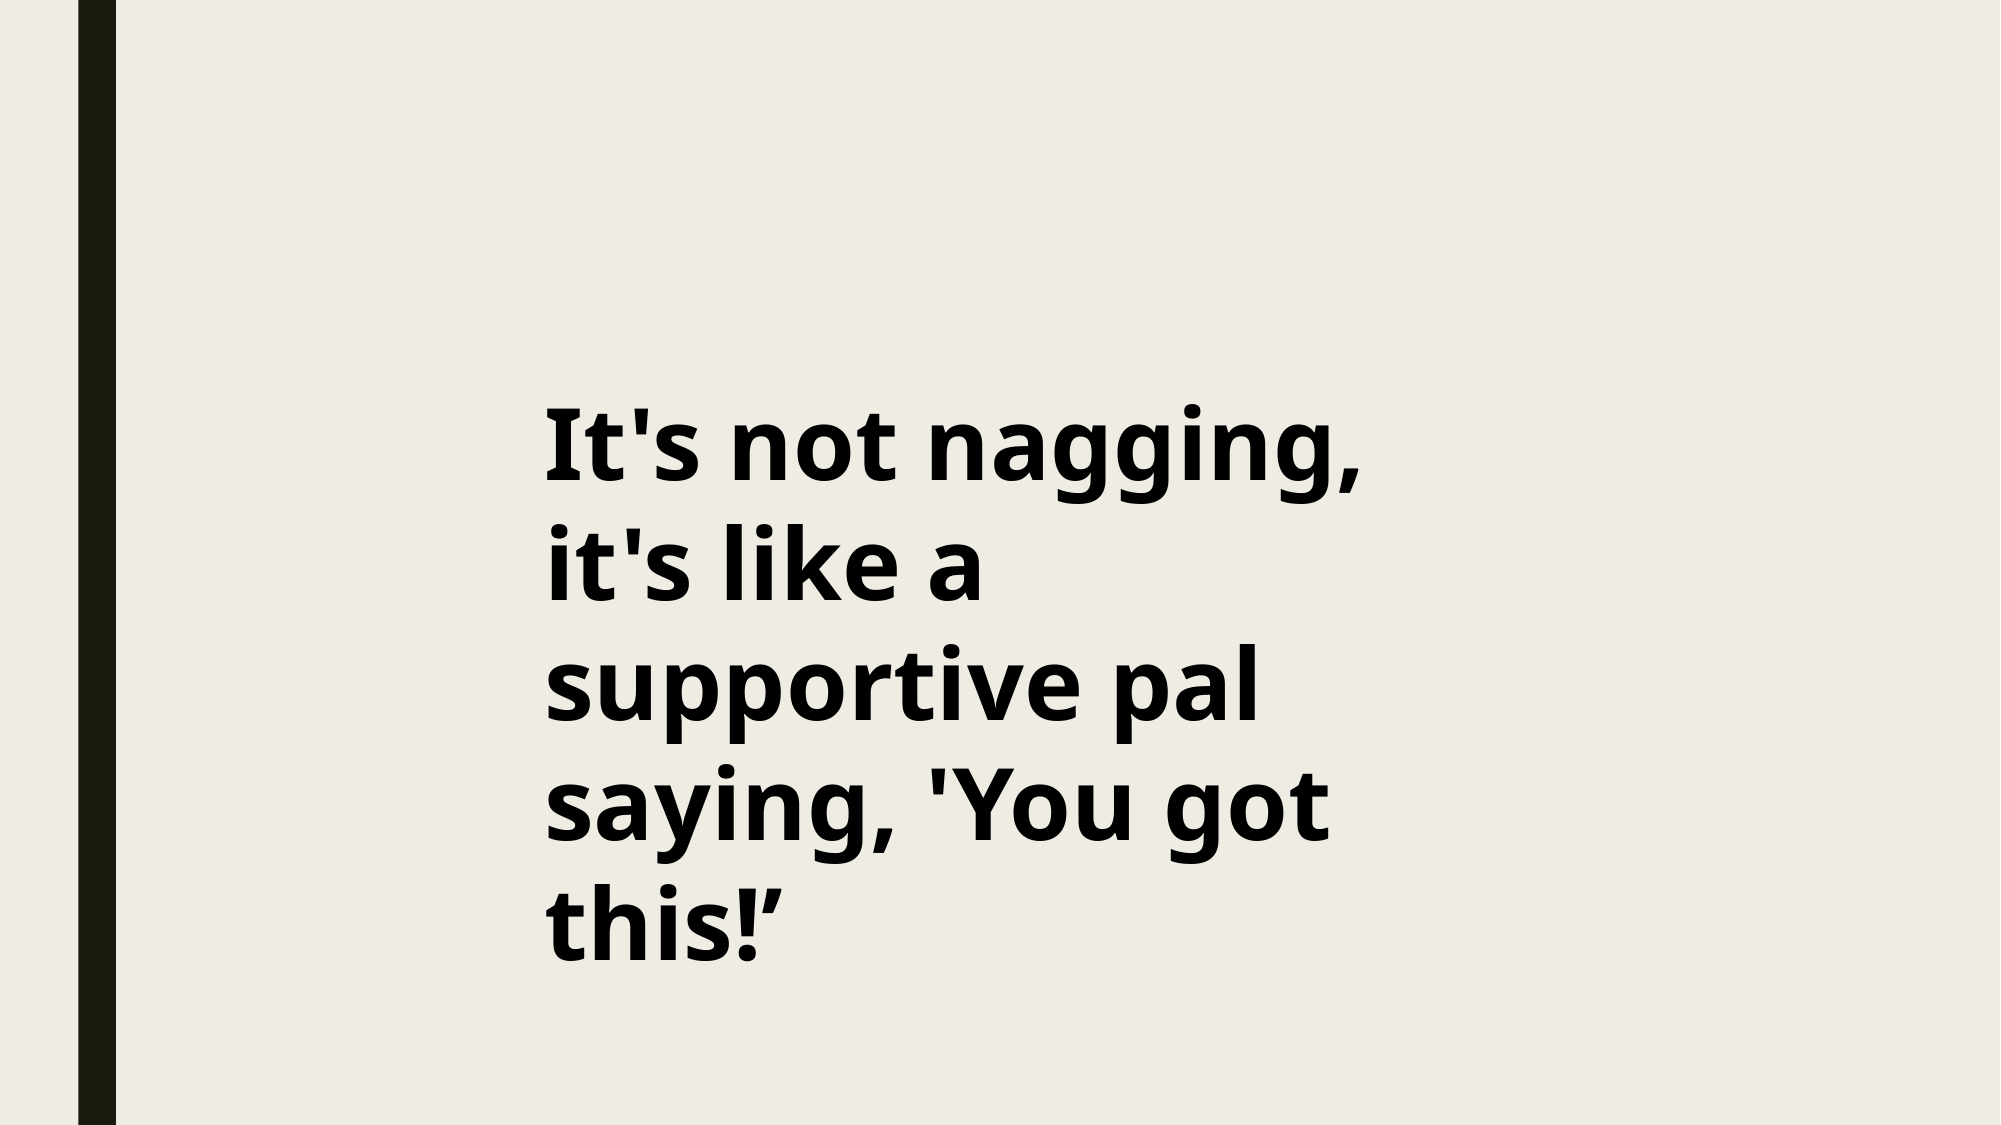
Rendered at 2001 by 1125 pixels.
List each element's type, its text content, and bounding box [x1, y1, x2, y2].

text_box It's not nagging, it's like a supportive pal saying, 'You got this!’ [529, 373, 1529, 988]
